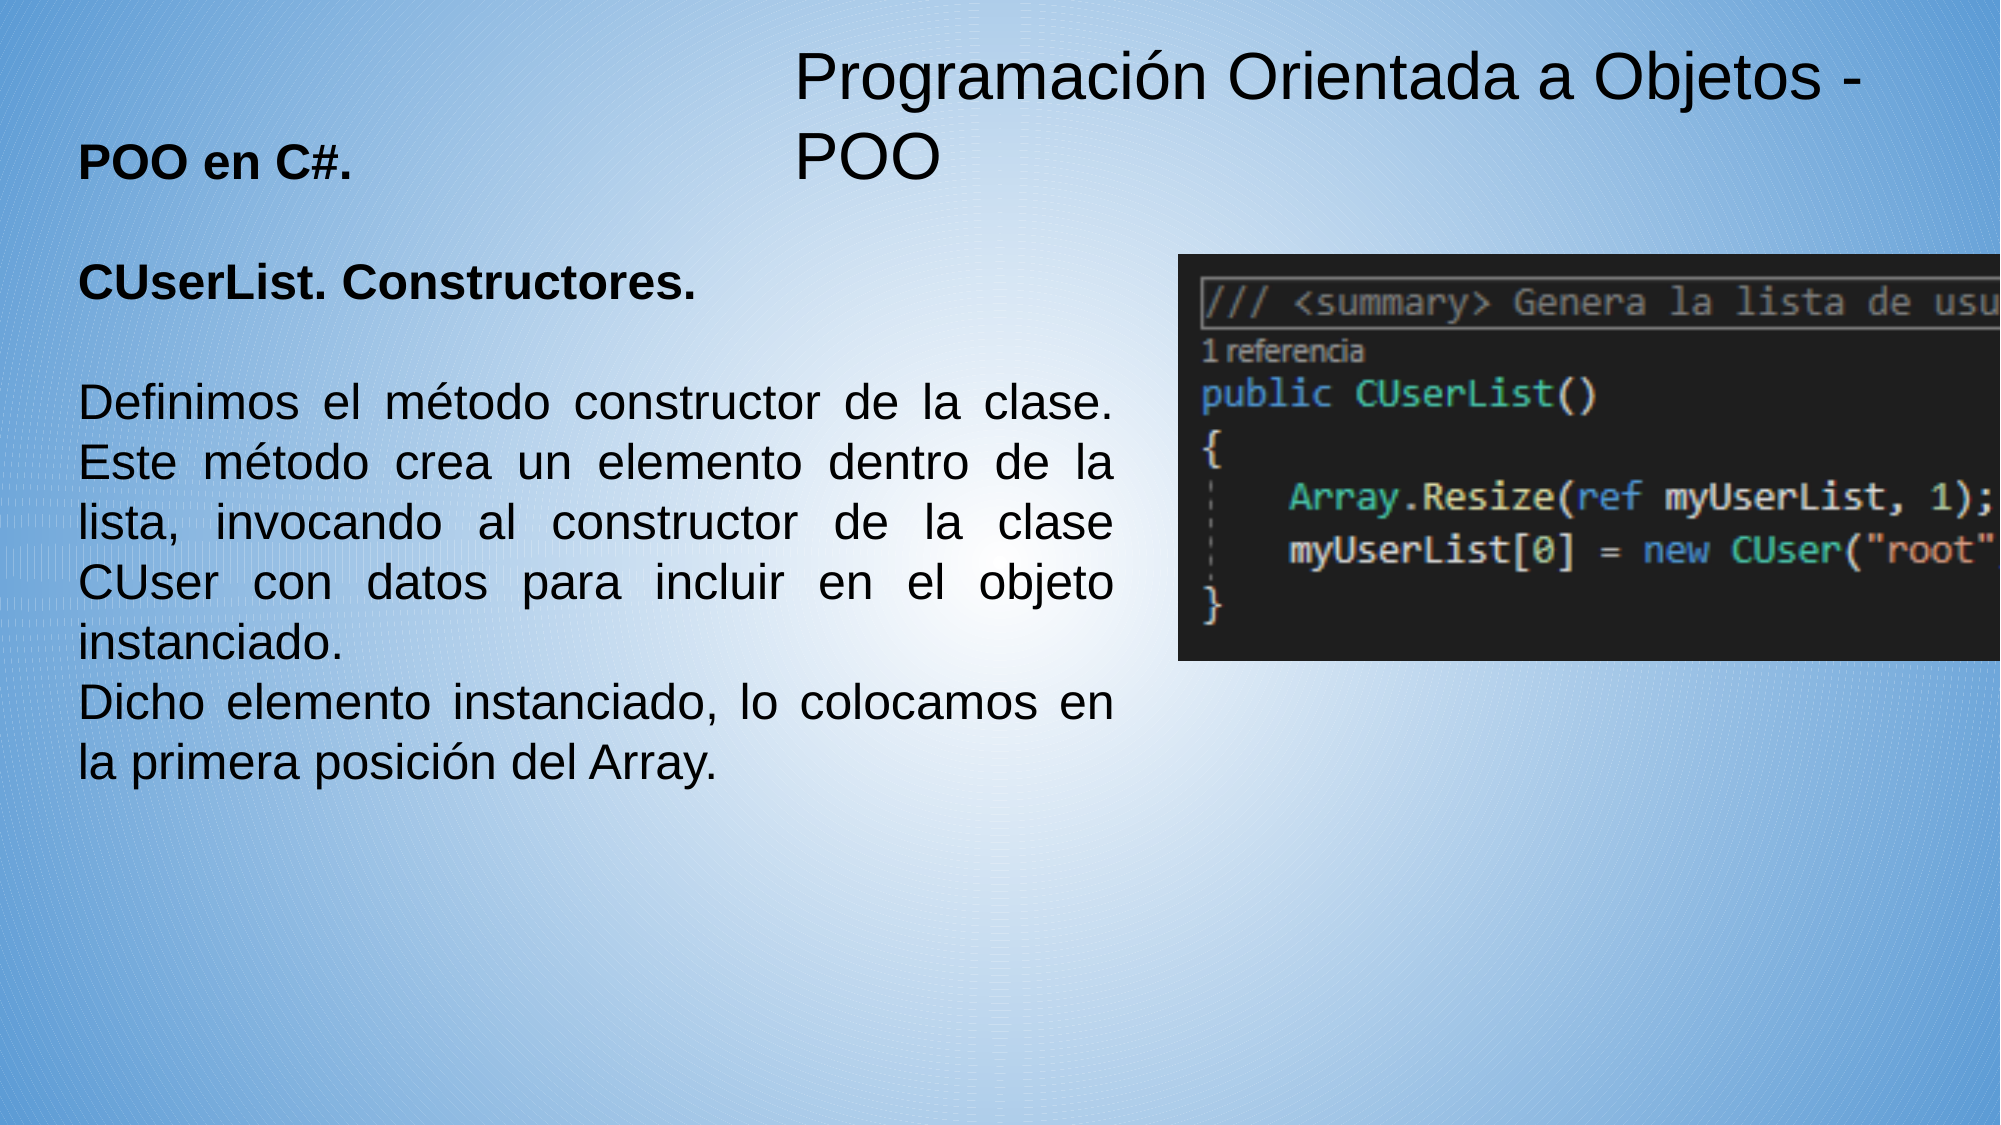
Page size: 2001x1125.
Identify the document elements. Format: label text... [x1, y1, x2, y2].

picture [1178, 254, 2000, 661]
text_box Programación Orientada a Objetos - POO [779, 25, 1978, 201]
text_box POO en C#. CUserList. Constructores. Definimos el método constructor de la clase. Este método crea un elemento dentro de la lista, invocando al constructor de la clase CUser con datos para incluir en el objeto instanciado. Dicho elemento instanciado, lo colocamos en la primera posición del Array. [63, 121, 1130, 917]
